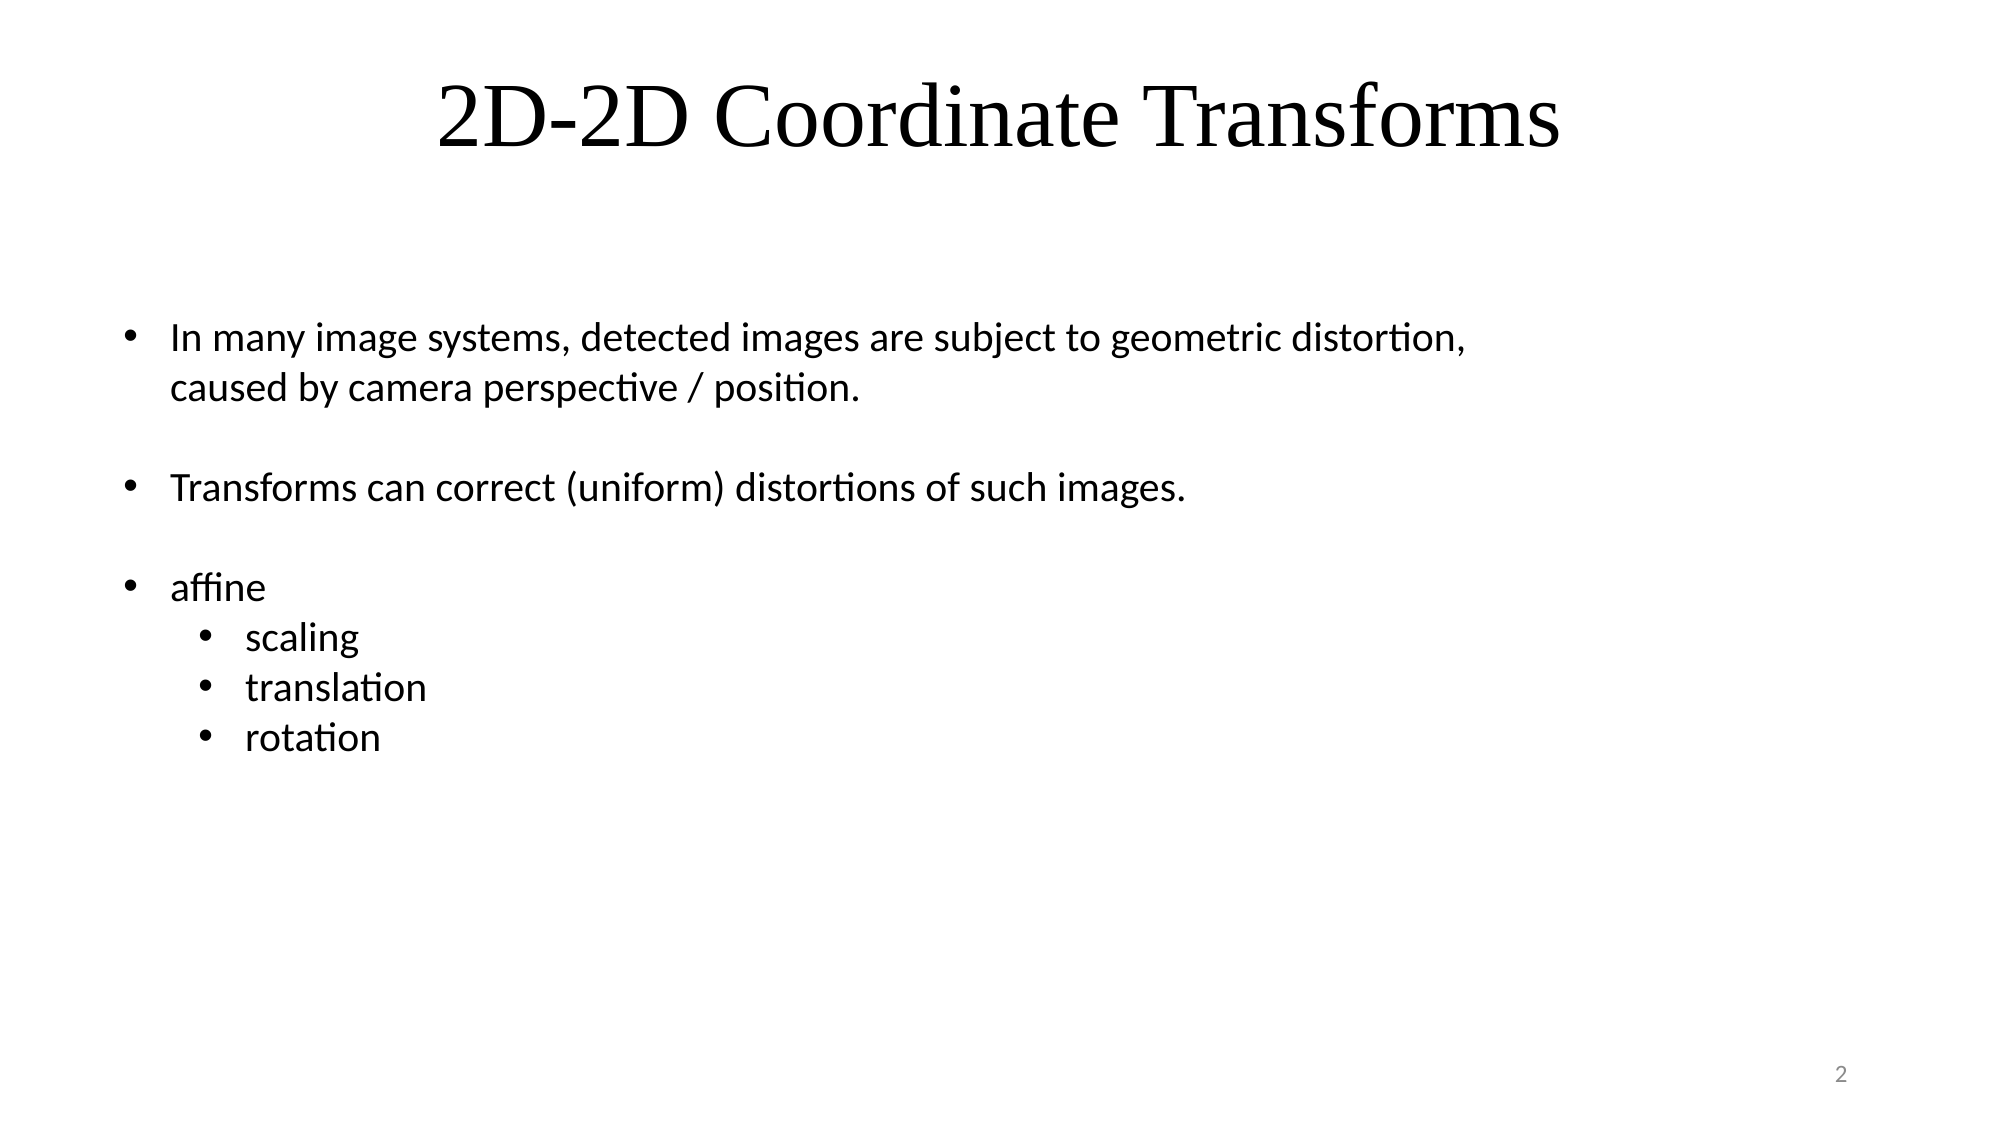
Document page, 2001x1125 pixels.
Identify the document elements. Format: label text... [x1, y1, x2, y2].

text_box In many image systems, detected images are subject to geometric distortion, caused by camera perspective / position. Transforms can correct (uniform) distortions of such images. affine scaling translation rotation [108, 302, 1912, 868]
slide_number 2 [1412, 1042, 1863, 1103]
text_box 2D-2D Coordinate Transforms [137, 59, 1863, 278]
